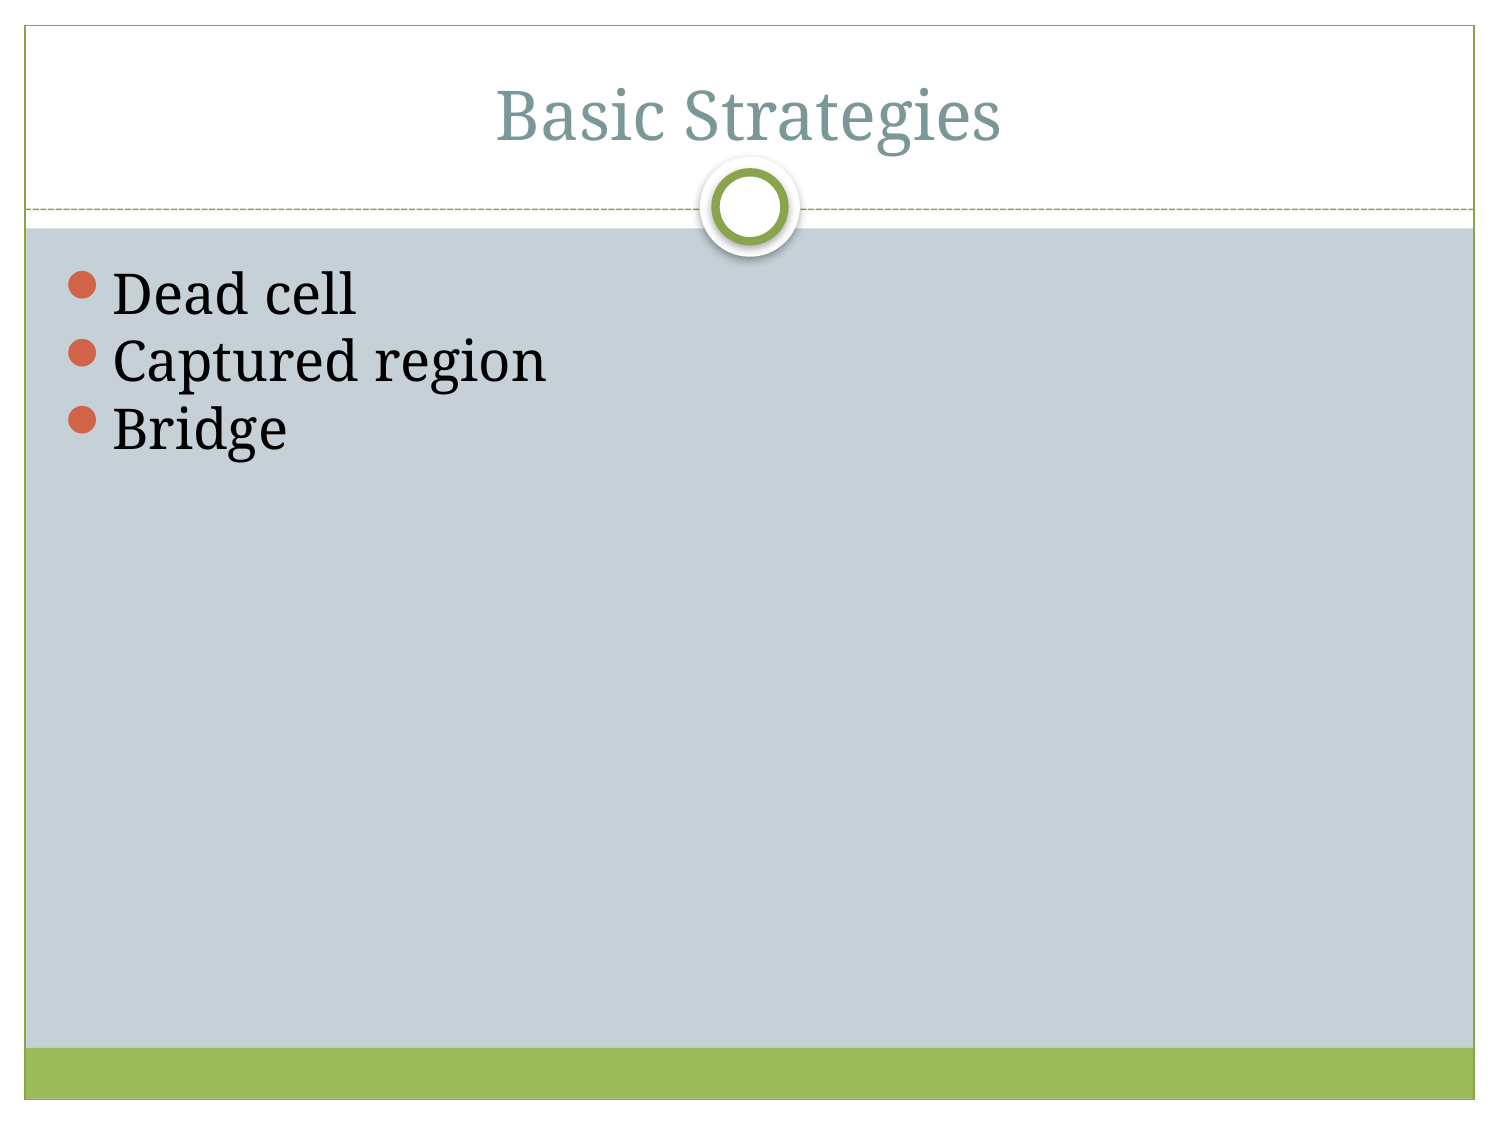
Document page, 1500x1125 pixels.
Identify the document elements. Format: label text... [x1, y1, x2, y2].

text_box Dead cell Captured region Bridge [49, 250, 1445, 1001]
text_box Basic Strategies [49, 37, 1450, 162]
